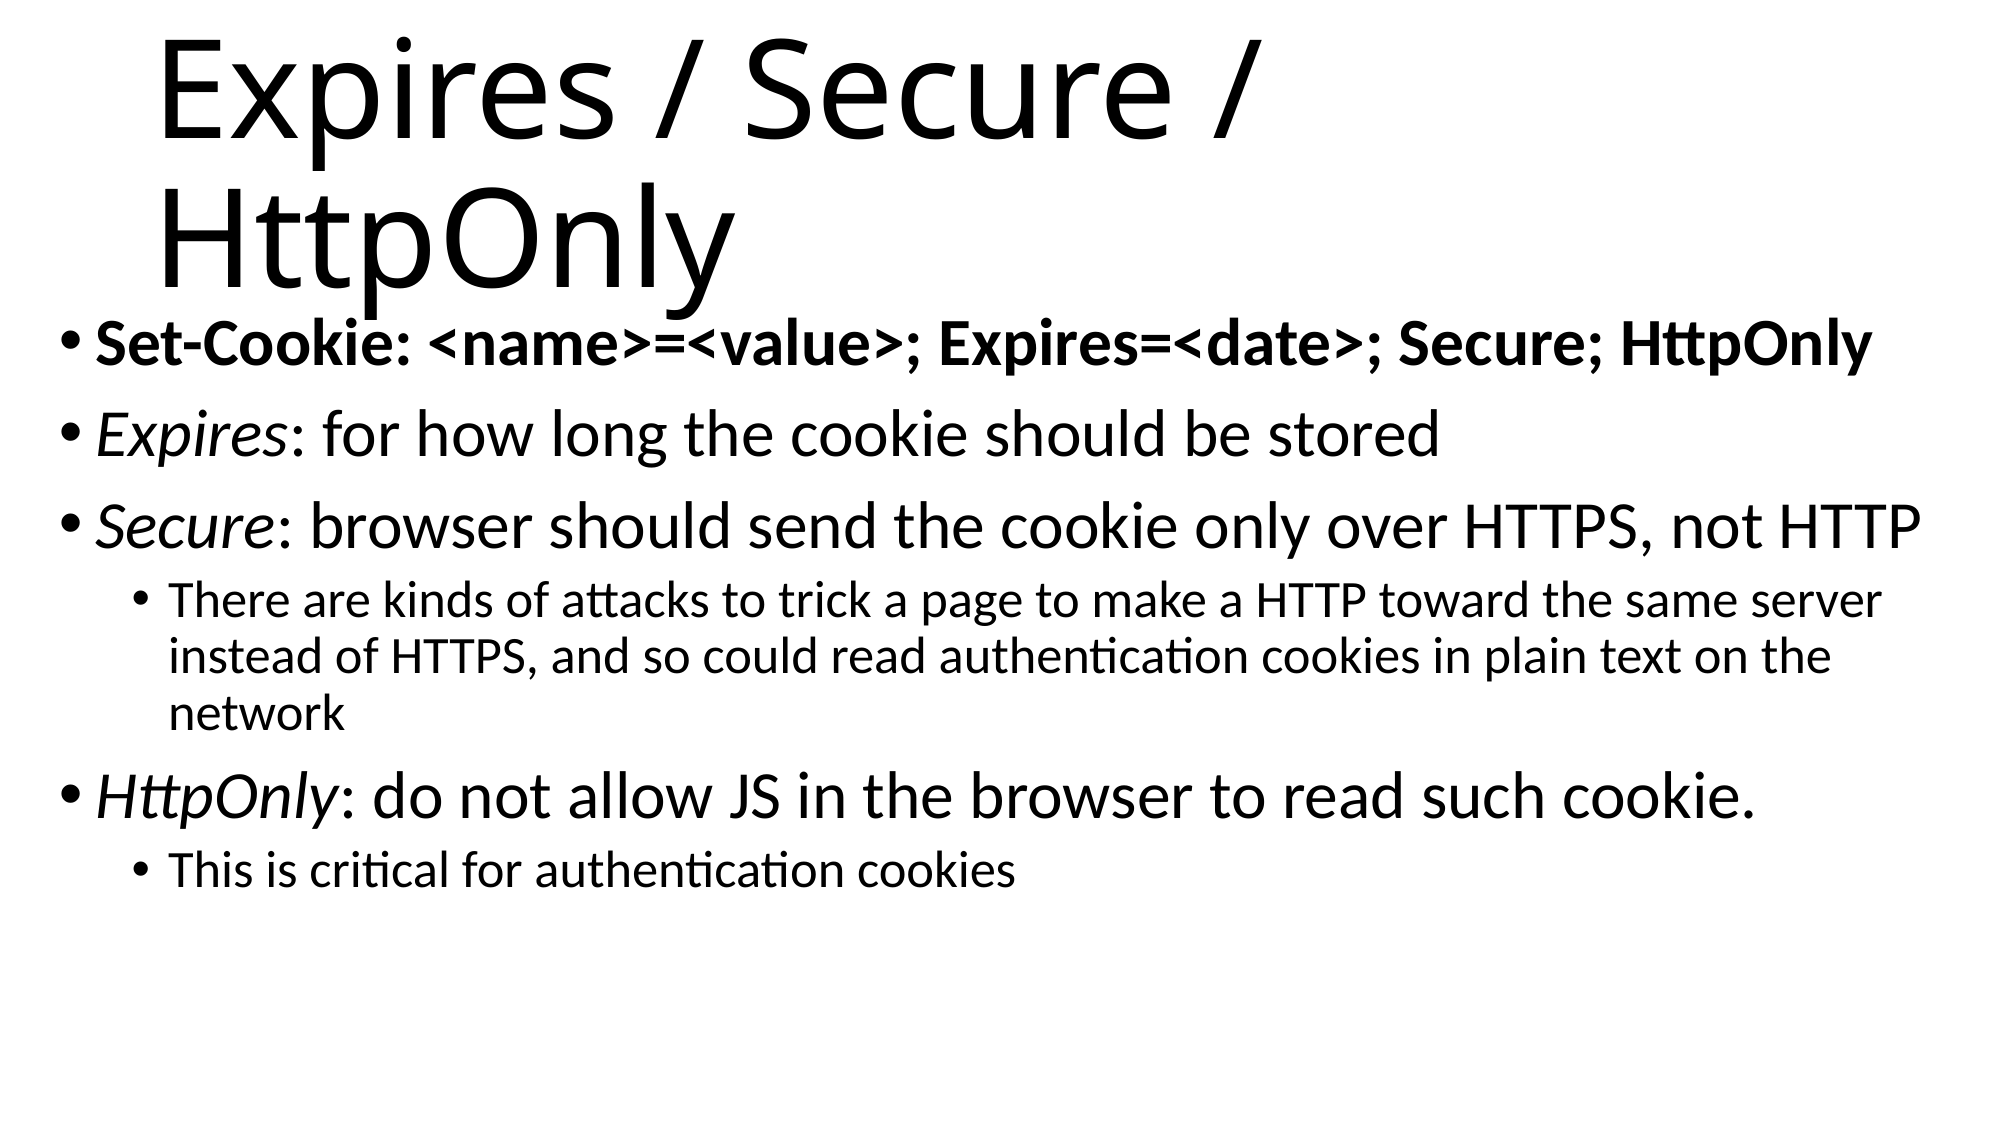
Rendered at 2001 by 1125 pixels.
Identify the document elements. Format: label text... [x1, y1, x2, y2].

list Set-Cookie: <name>=<value>; Expires=<date>; Secure; HttpOnly Expires: for how long the cookie should be stored Secure: browser should send the cookie only over HTTPS, not HTTP There are kinds of attacks to trick a page to make a HTTP toward the same server instead of HTTPS, and so could read authentication cookies in plain text on the network HttpOnly: do not allow JS in the browser to read such cookie. This is critical for authentication cookies [43, 299, 1945, 1014]
title Expires / Secure / HttpOnly [137, 59, 1863, 278]
